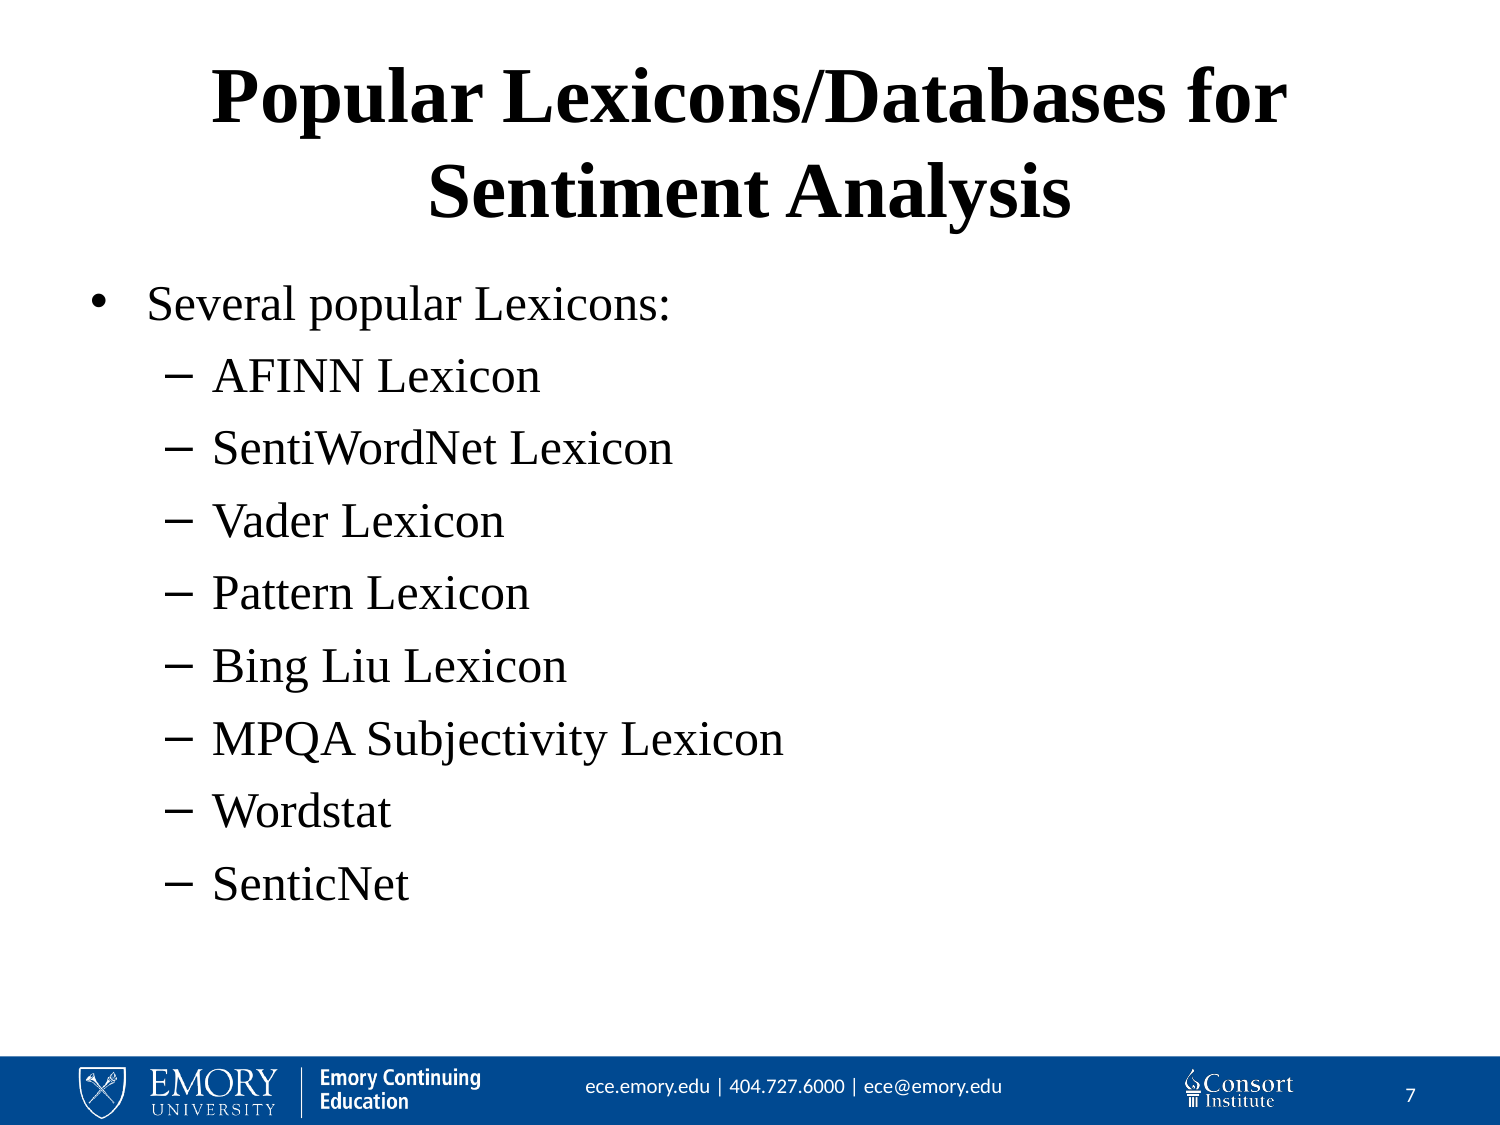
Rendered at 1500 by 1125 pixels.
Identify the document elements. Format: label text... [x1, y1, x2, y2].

list Several popular Lexicons: AFINN Lexicon SentiWordNet Lexicon Vader Lexicon Pattern Lexicon Bing Liu Lexicon MPQA Subjectivity Lexicon Wordstat SenticNet [75, 262, 1425, 995]
title Popular Lexicons/Databases for Sentiment Analysis [75, 45, 1425, 233]
slide_number 7 [1335, 1074, 1486, 1125]
picture [75, 1056, 513, 1125]
picture [1185, 1068, 1294, 1107]
